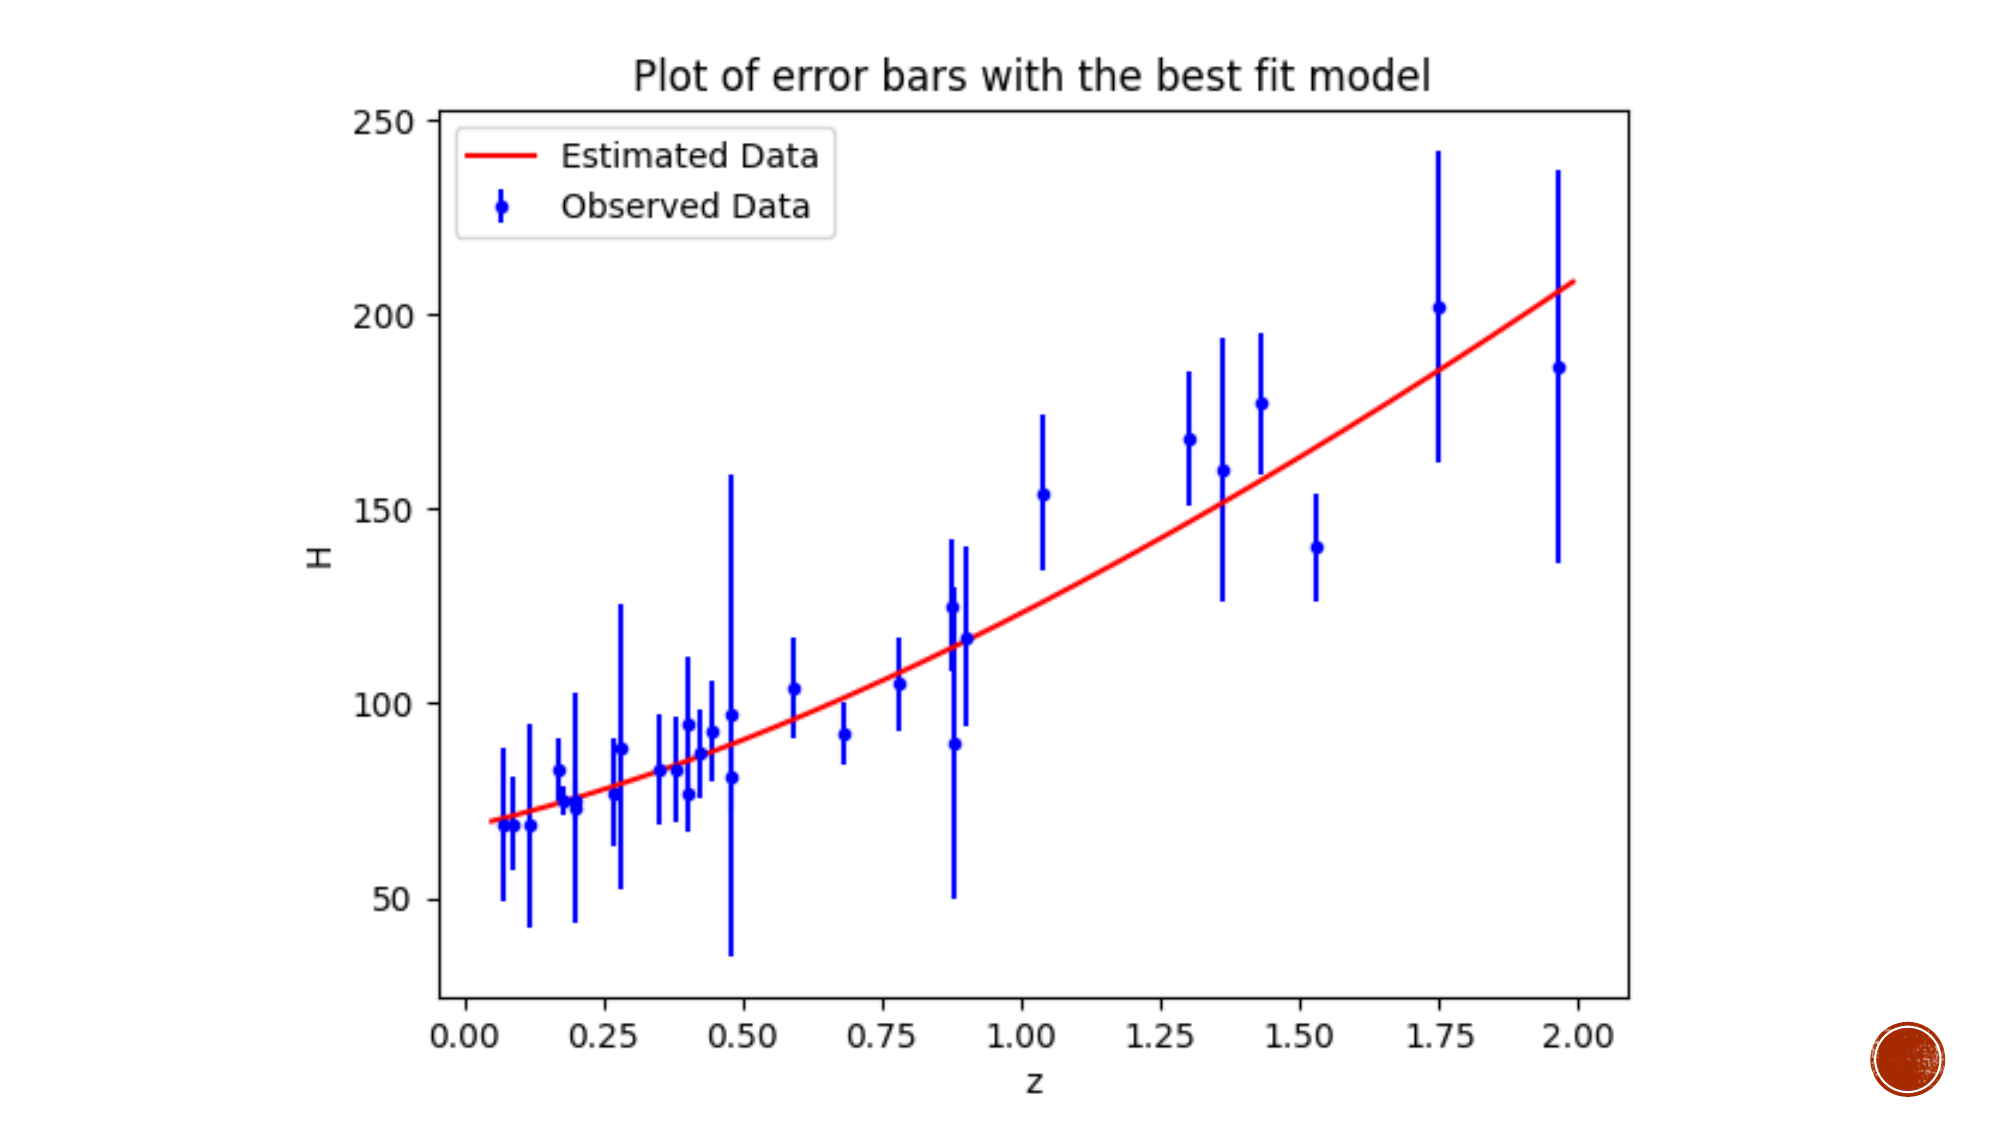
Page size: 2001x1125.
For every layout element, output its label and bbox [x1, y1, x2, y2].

picture [281, 34, 1650, 1125]
